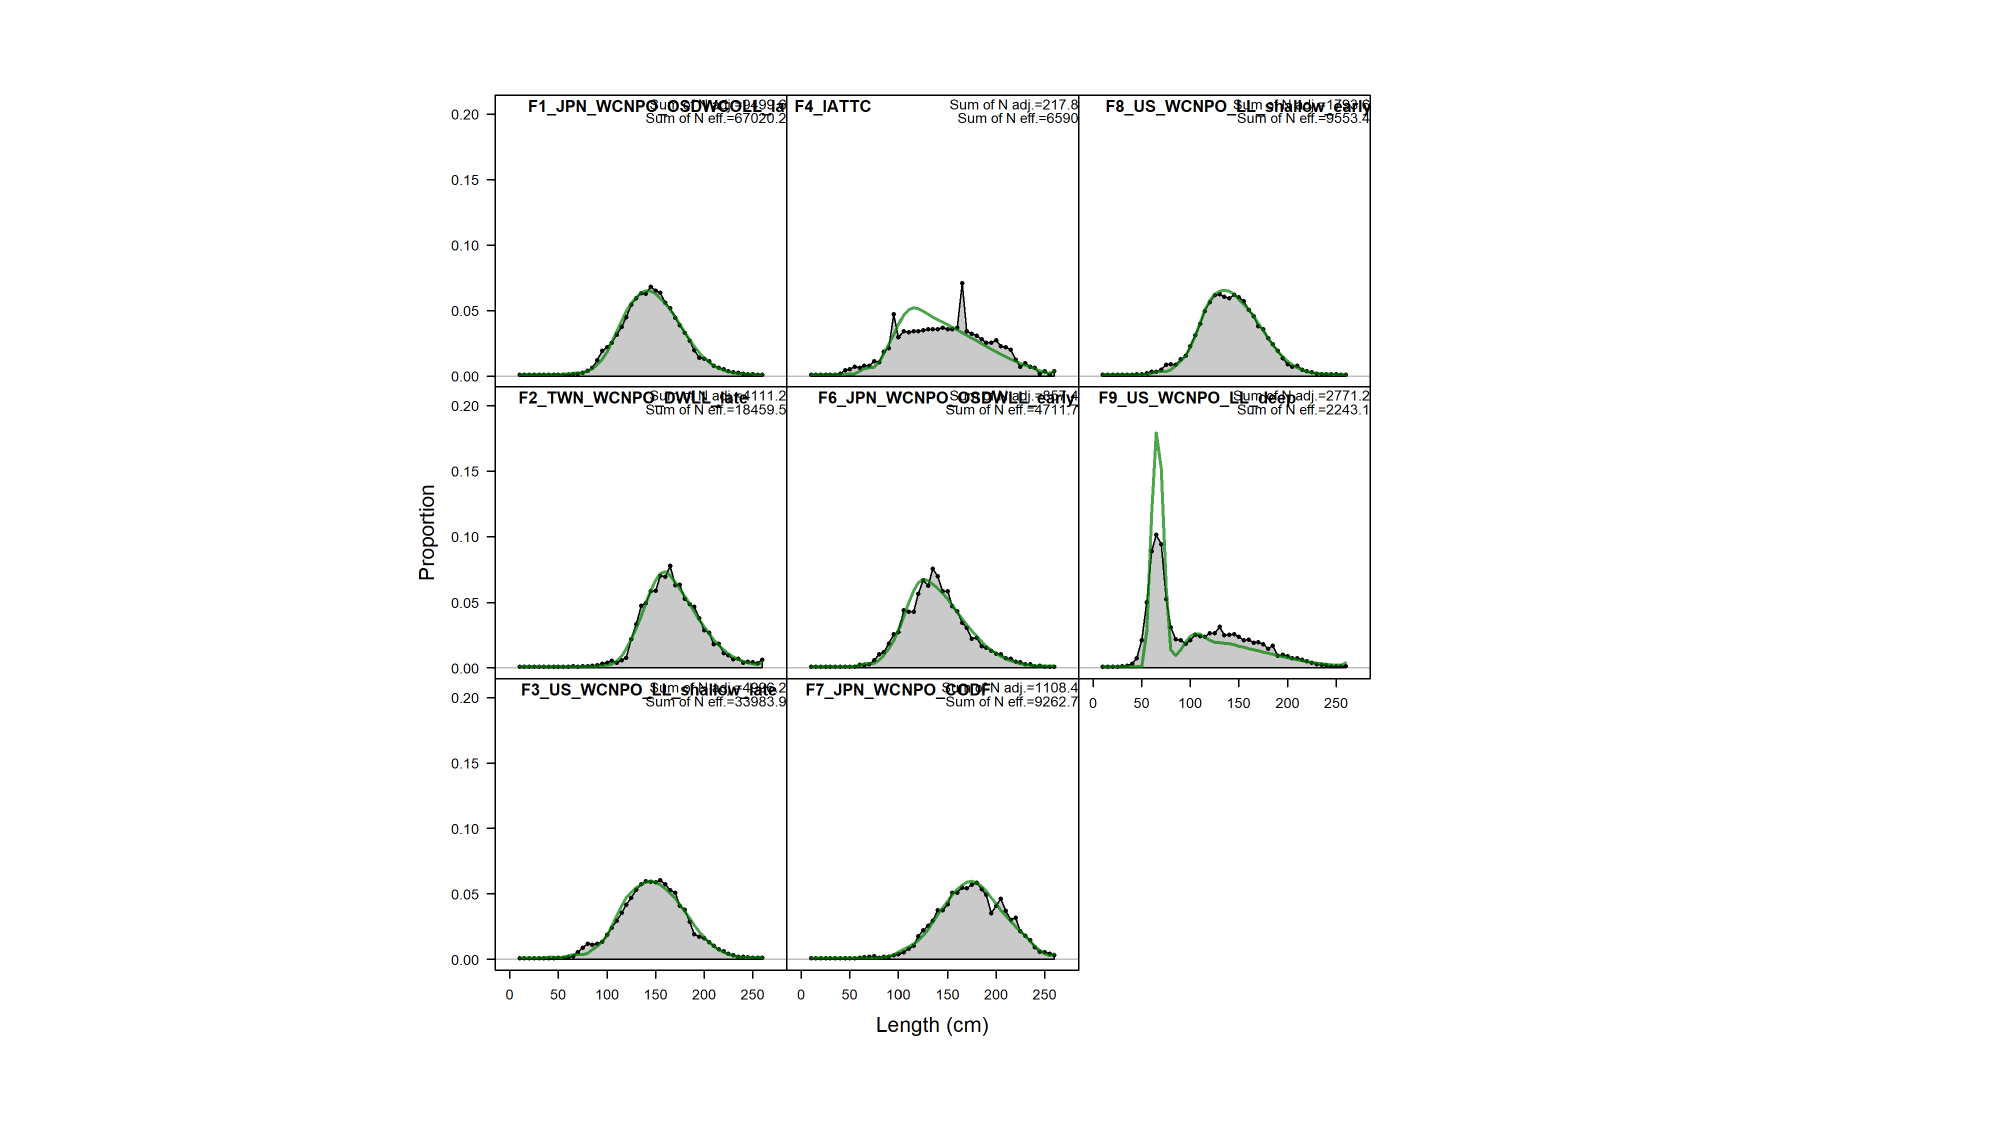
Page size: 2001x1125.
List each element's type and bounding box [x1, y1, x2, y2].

picture [412, 77, 1388, 1053]
